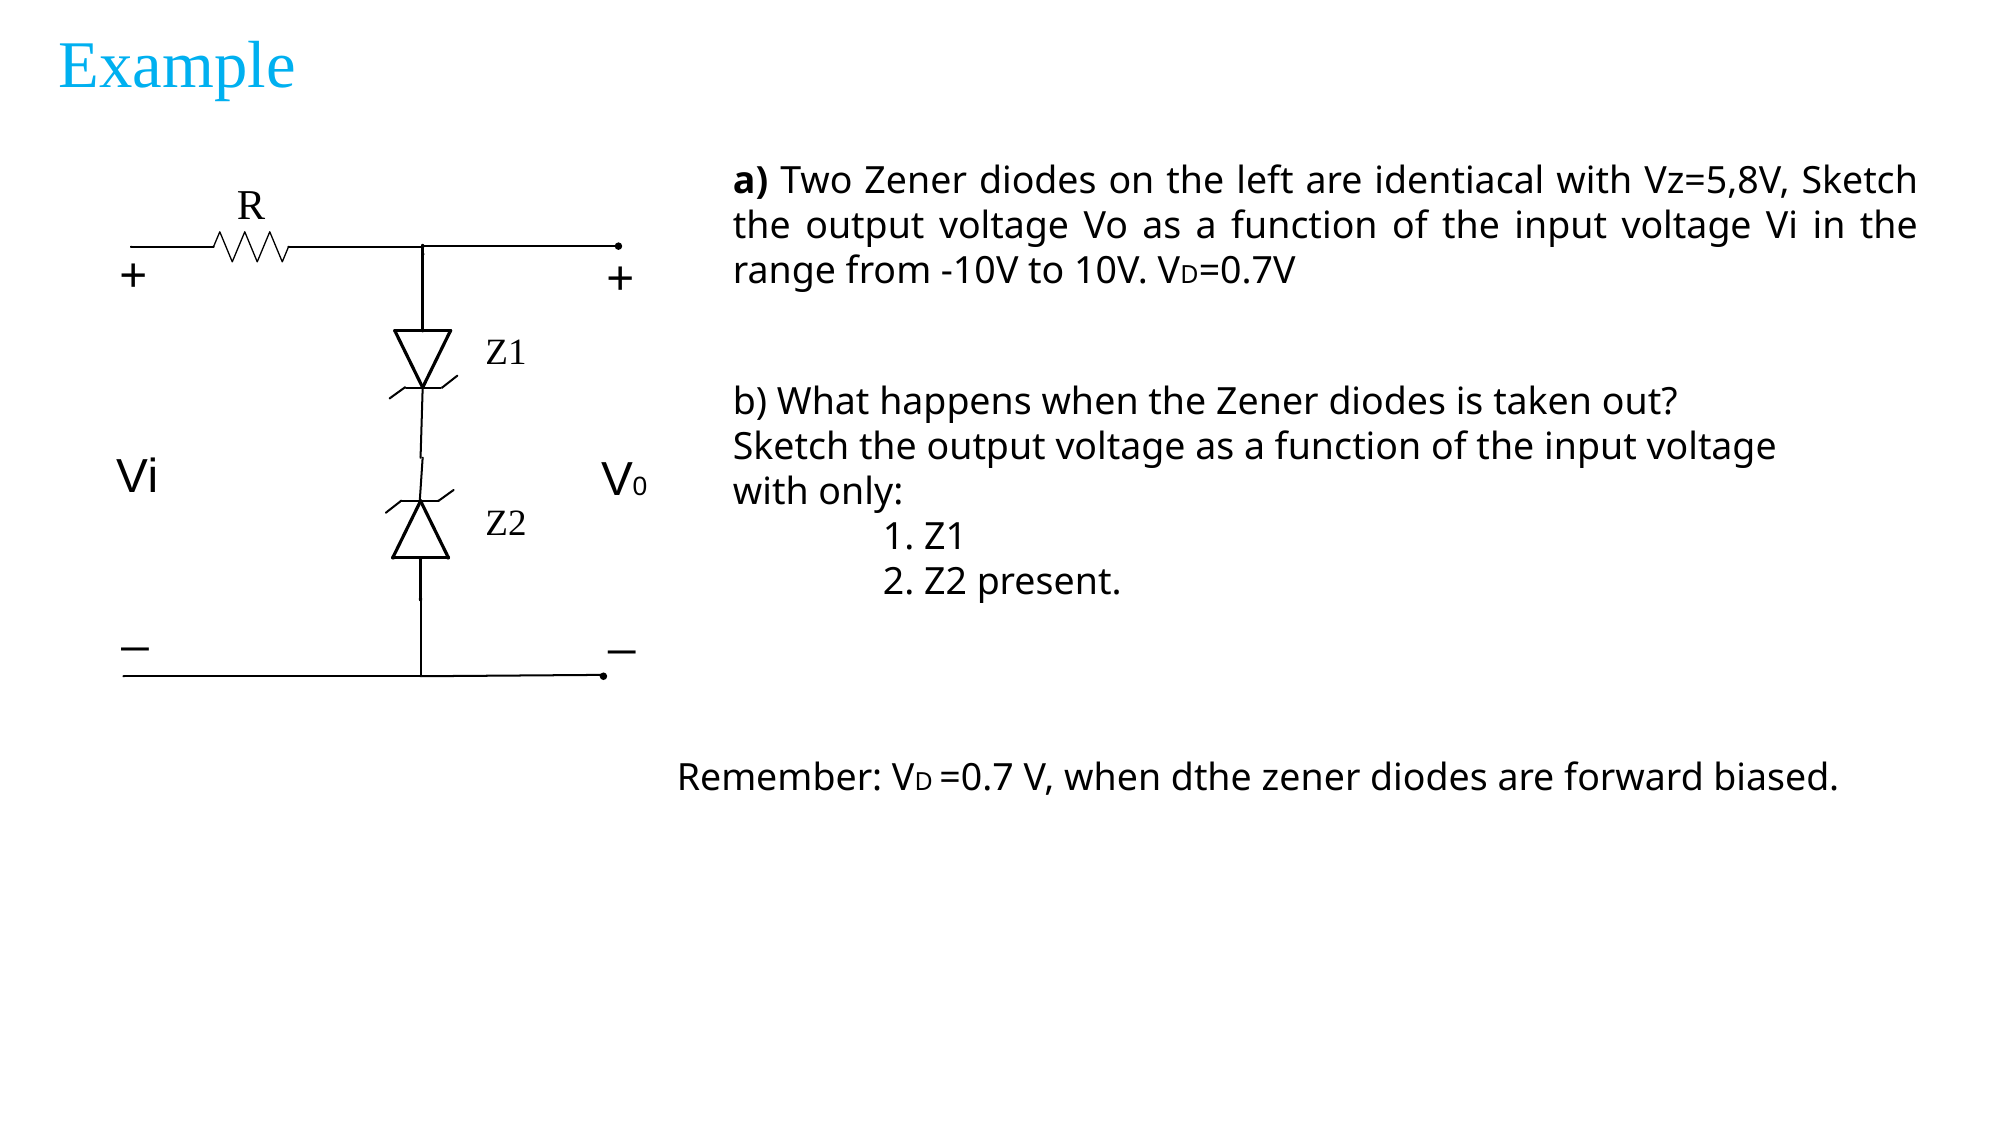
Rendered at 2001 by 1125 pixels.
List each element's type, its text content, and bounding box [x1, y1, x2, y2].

text_box b) What happens when the Zener diodes is taken out? Sketch the output voltage as a function of the input voltage with only: 1. Z1 2. Z2 present. [718, 369, 1832, 610]
text_box Remember: VD =0.7 V, when dthe zener diodes are forward biased. [662, 745, 2000, 806]
picture [89, 167, 663, 681]
text_box Example [43, 13, 450, 109]
text_box a) Two Zener diodes on the left are identiacal with Vz=5,8V, Sketch the output voltage Vo as a function of the input voltage Vi in the range from -10V to 10V. VD=0.7V [718, 148, 1934, 299]
